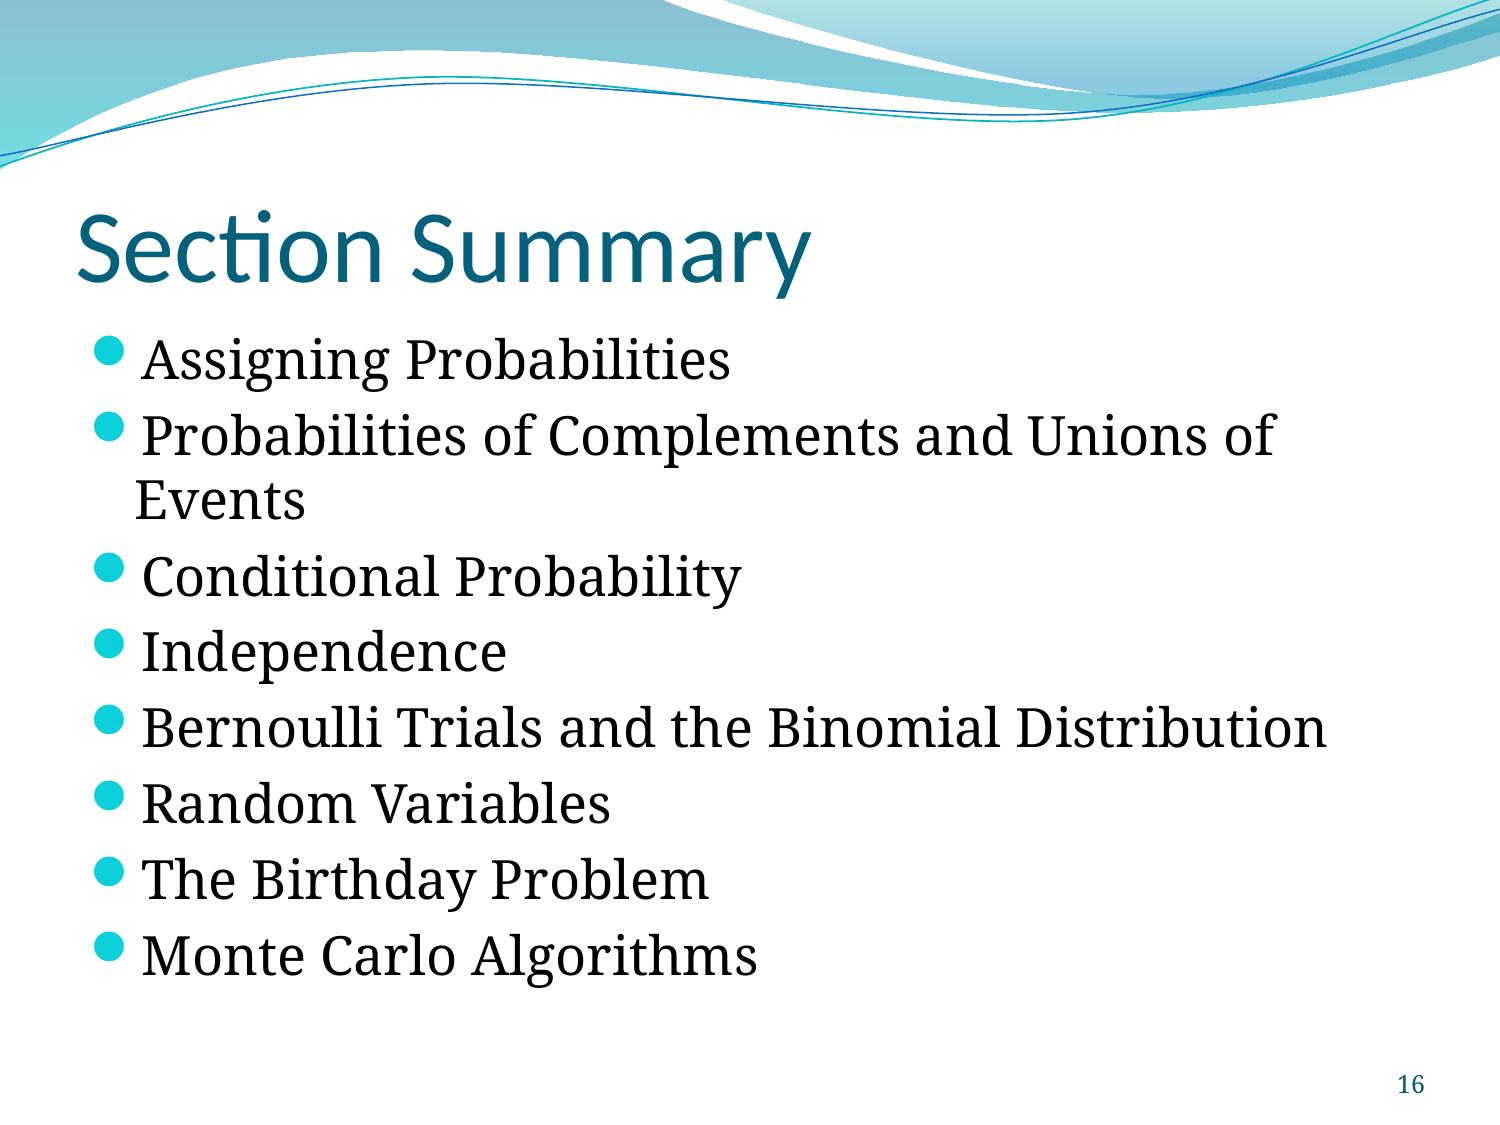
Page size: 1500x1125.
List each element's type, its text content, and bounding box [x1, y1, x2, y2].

list Assigning Probabilities Probabilities of Complements and Unions of Events Conditional Probability Independence Bernoulli Trials and the Binomial Distribution Random Variables The Birthday Problem Monte Carlo Algorithms [75, 317, 1425, 1038]
title Section Summary [75, 115, 1425, 303]
slide_number 16 [1299, 1042, 1425, 1103]
